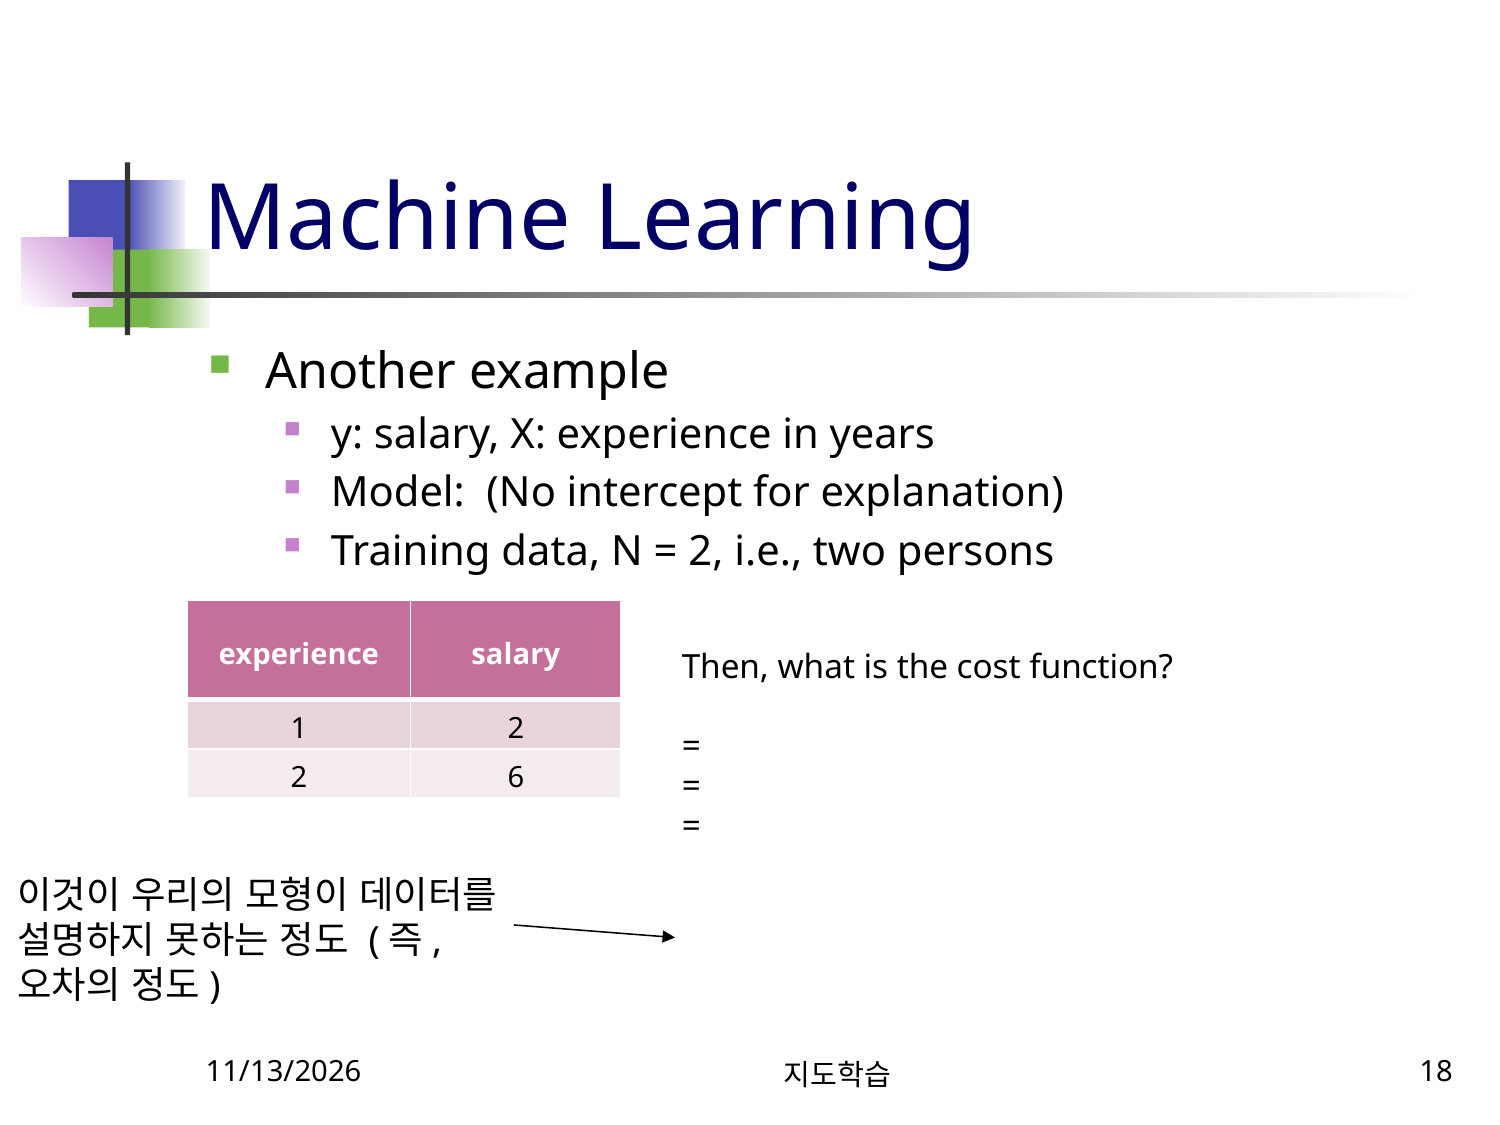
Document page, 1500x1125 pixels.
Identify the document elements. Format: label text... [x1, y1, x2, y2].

table_header salary [411, 601, 620, 697]
slide_number 18 [1155, 1024, 1468, 1100]
table_header experience [188, 601, 410, 697]
table_cell 2 [188, 750, 410, 797]
text_box 이것이 우리의 모형이 데이터를 설명하지 못하는 정도 (즉, 오차의 정도) [2, 863, 578, 1014]
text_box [513, 924, 676, 938]
table_cell 1 [188, 702, 410, 748]
table_cell 2 [411, 702, 620, 748]
title Machine Learning [188, 35, 1468, 275]
table_cell 6 [411, 750, 620, 797]
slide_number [190, 1024, 504, 1100]
footer 지도학습 [600, 1024, 1075, 1100]
